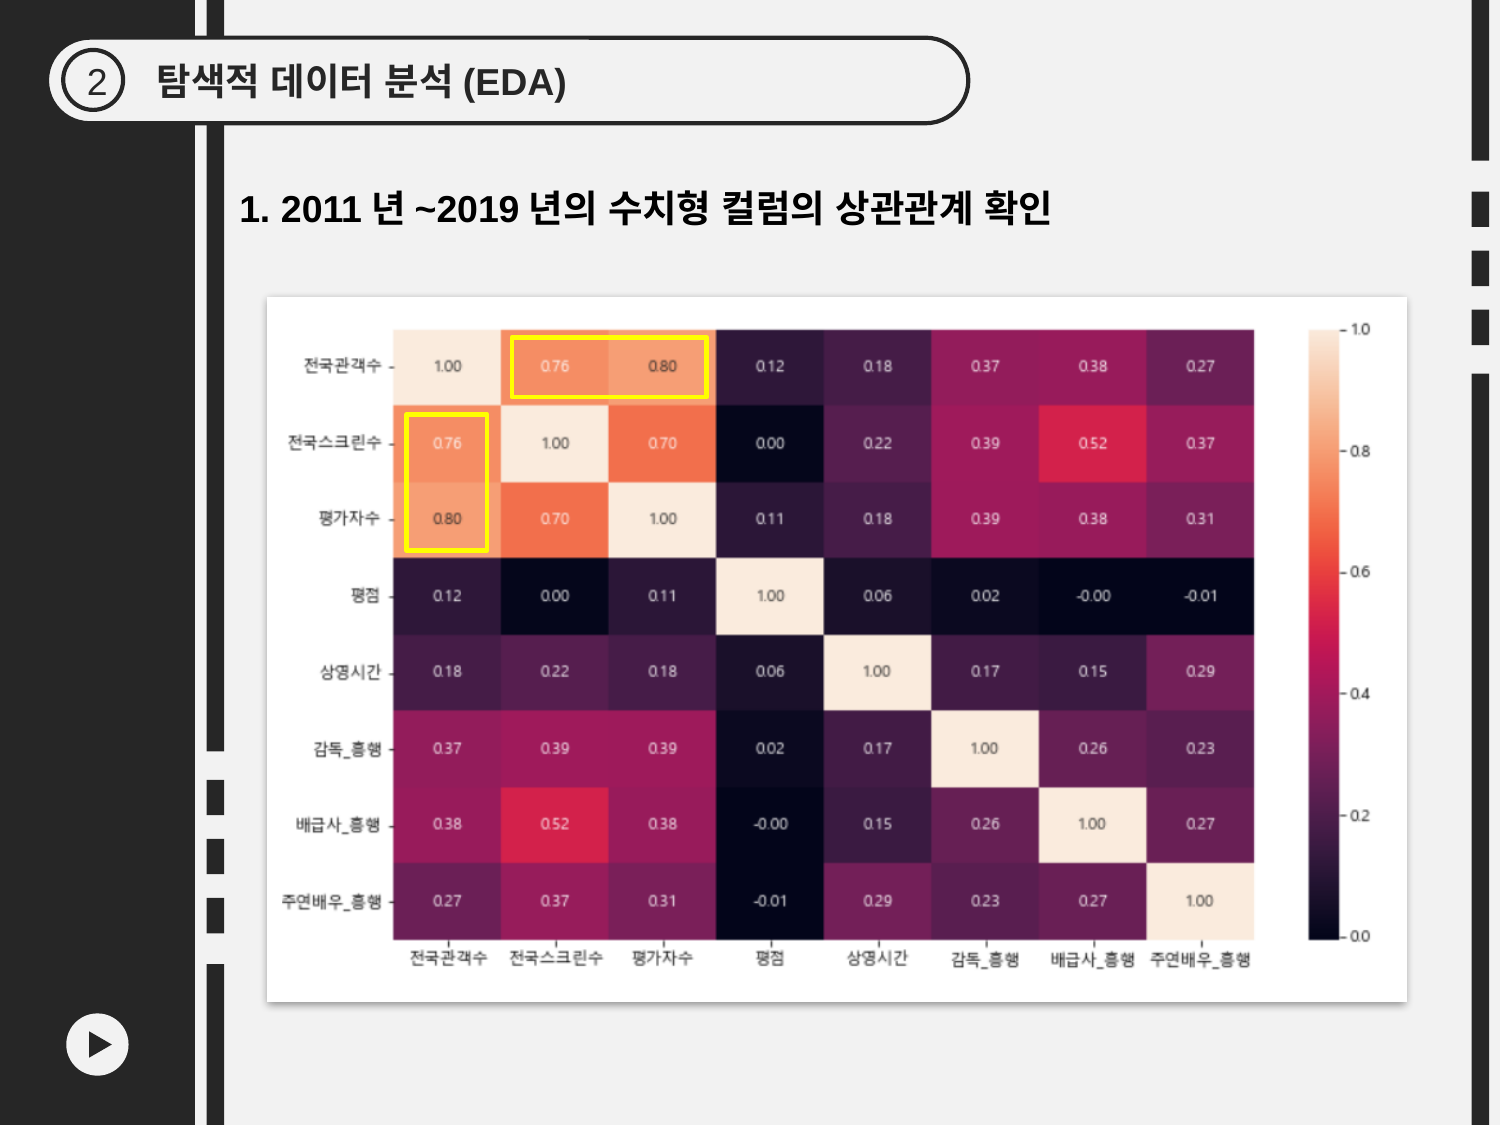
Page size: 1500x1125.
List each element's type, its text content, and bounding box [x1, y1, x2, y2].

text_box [206, 0, 225, 1125]
text_box 탐색적 데이터 분석(EDA) [230, 37, 969, 124]
text_box 1. 2011년~2019년의 수치형 컬럼의 상관관계 확인 [230, 177, 1466, 283]
picture [281, 310, 1393, 988]
text_box [0, 0, 195, 1125]
text_box 2 [63, 49, 124, 110]
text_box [65, 1013, 129, 1076]
text_box 탐색적 데이터 분석(EDA) [46, 37, 201, 124]
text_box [1471, 0, 1490, 1125]
